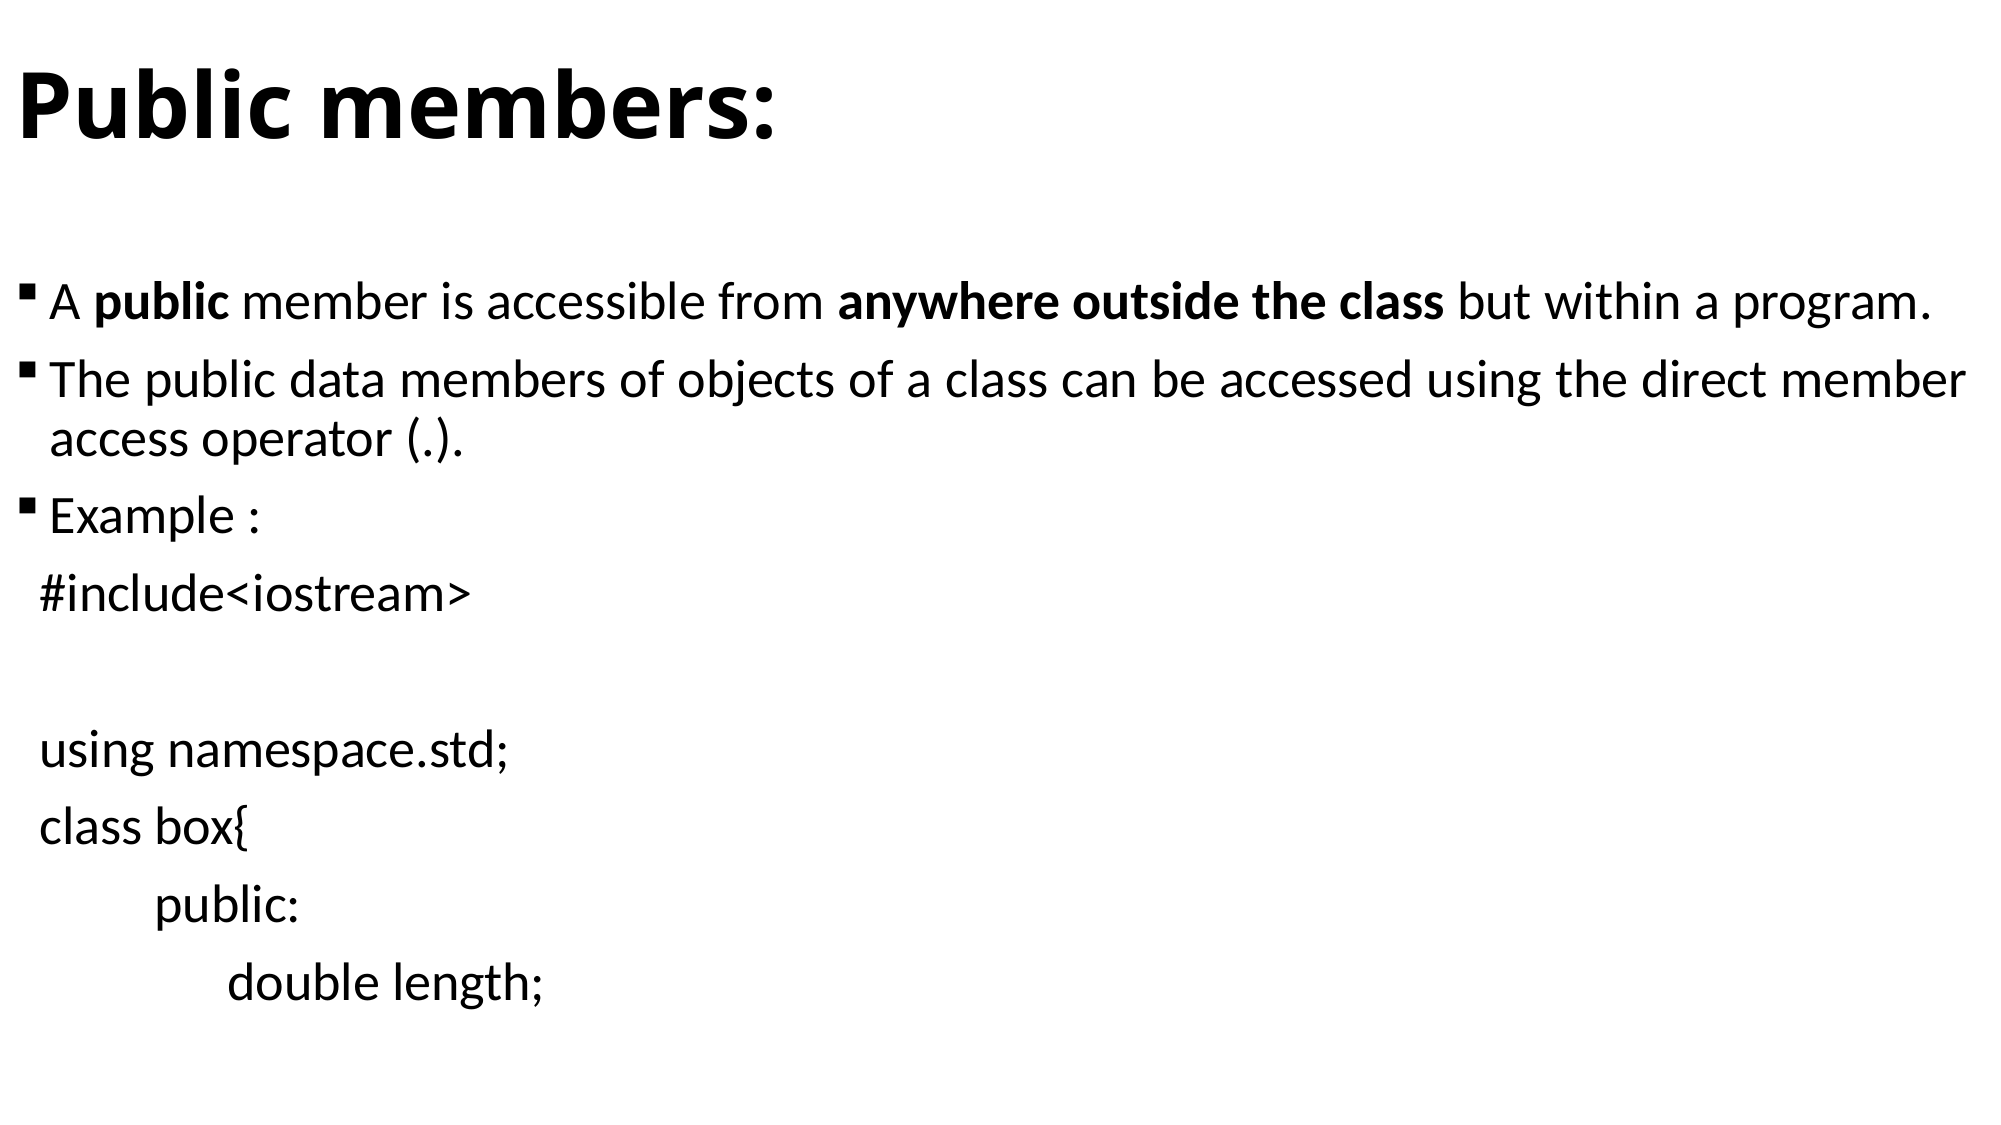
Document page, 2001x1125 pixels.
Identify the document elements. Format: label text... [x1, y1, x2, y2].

title Public members: [0, 0, 1985, 218]
list A public member is accessible from anywhere outside the class but within a program. The public data members of objects of a class can be accessed using the direct member access operator (.). Example : #include<iostream> using namespace.std; class box{ public: double length; [0, 265, 1985, 1125]
